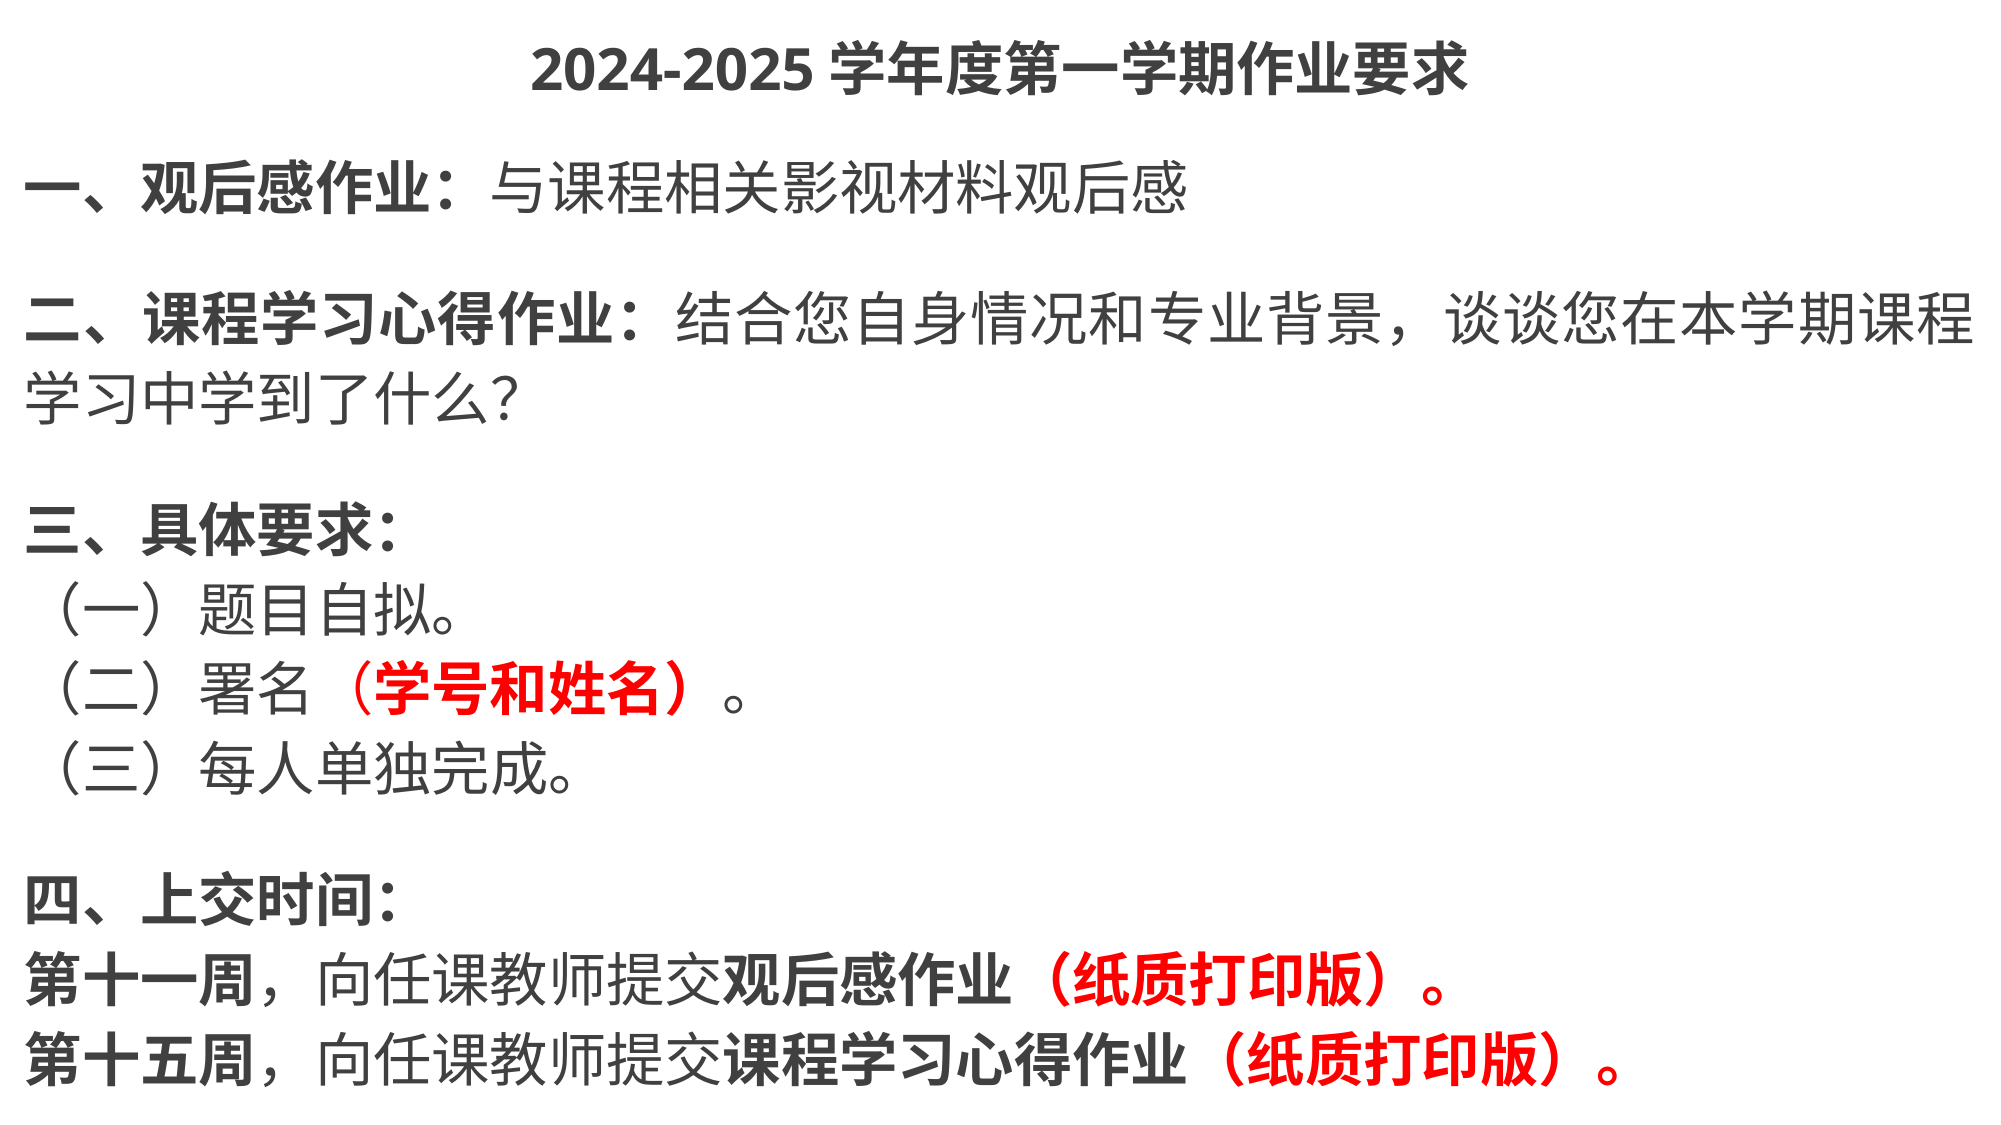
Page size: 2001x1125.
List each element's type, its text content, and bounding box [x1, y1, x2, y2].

text_box 2024-2025学年度第一学期作业要求 一、观后感作业：与课程相关影视材料观后感 二、课程学习心得作业：结合您自身情况和专业背景，谈谈您在本学期课程学习中学到了什么？ 三、具体要求： （一）题目自拟。 （二）署名（学号和姓名）。 （三）每人单独完成。 四、上交时间： 第十一周，向任课教师提交观后感作业（纸质打印版）。 第十五周，向任课教师提交课程学习心得作业（纸质打印版）。 [9, 14, 1991, 1101]
